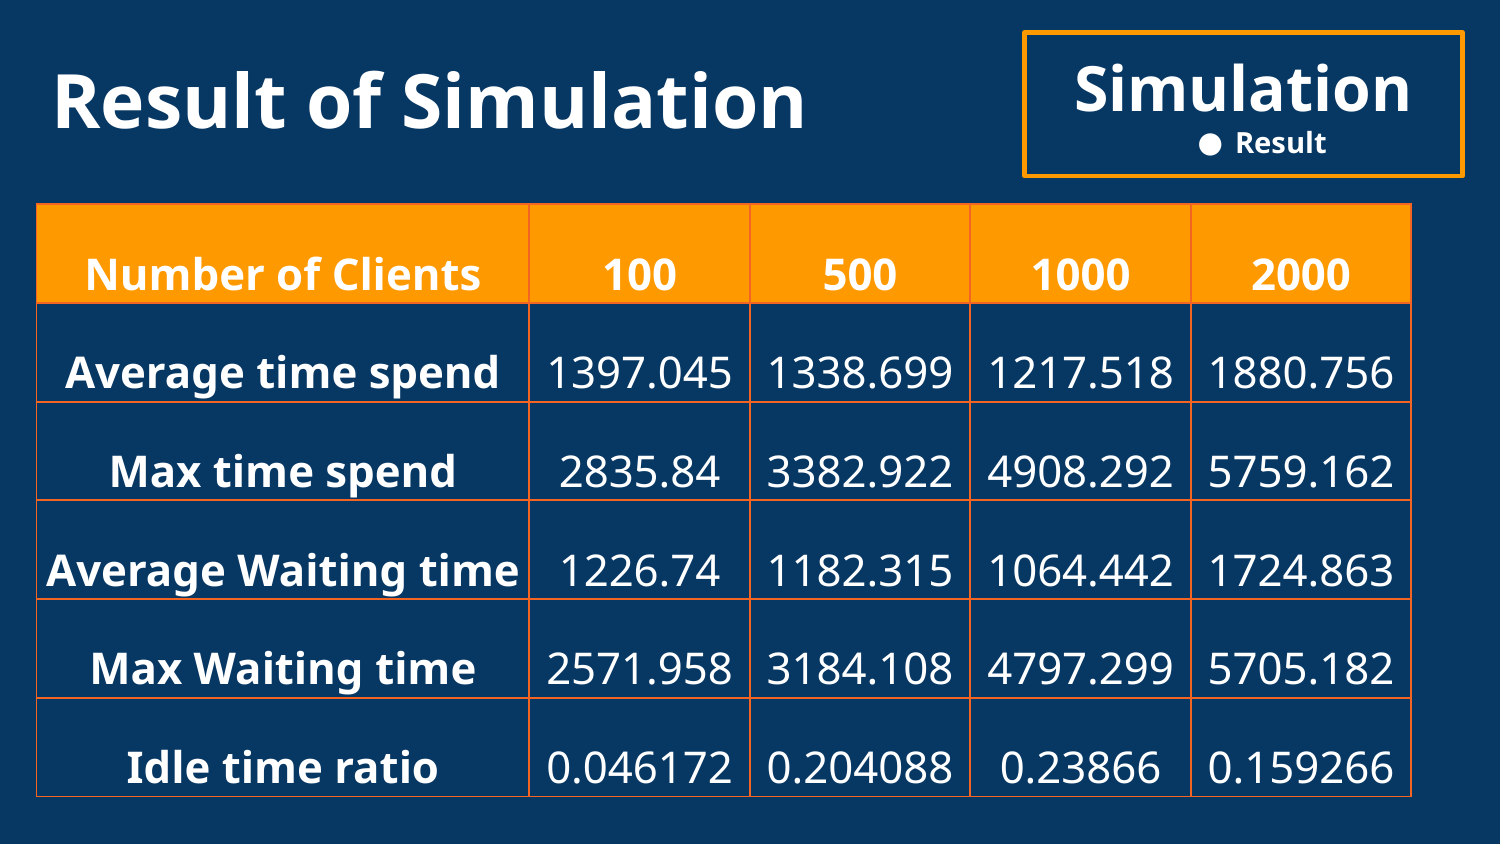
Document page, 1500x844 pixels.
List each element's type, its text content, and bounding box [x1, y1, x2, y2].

table_cell Average Waiting time [37, 501, 528, 598]
table_cell 1182.315 [751, 501, 969, 598]
table_cell 5759.162 [1192, 403, 1410, 499]
table_cell 2571.958 [530, 600, 749, 697]
table_header 2000 [1192, 205, 1410, 302]
table_cell 1397.045 [530, 304, 749, 401]
table_cell 1724.863 [1192, 501, 1410, 598]
table_cell Max time spend [37, 403, 528, 499]
table_cell 0.159266 [1192, 699, 1410, 796]
text_box Result of Simulation [36, 6, 1013, 191]
table_cell 3184.108 [751, 600, 969, 697]
table_cell Idle time ratio [37, 699, 528, 796]
table_cell 0.046172 [530, 699, 749, 796]
table_cell 2835.84 [530, 403, 749, 499]
table_cell 4797.299 [971, 600, 1190, 697]
table_cell 1226.74 [530, 501, 749, 598]
table_header Number of Clients [37, 205, 528, 302]
table_cell Max Waiting time [37, 600, 528, 697]
table_cell 5705.182 [1192, 600, 1410, 697]
table_cell 1064.442 [971, 501, 1190, 598]
text_box [0, 0, 920, 844]
text_box Simulation Result [1024, 32, 1463, 176]
table_cell 1217.518 [971, 304, 1190, 401]
table_cell 0.204088 [751, 699, 969, 796]
table_header 500 [751, 205, 969, 302]
table_cell 0.23866 [971, 699, 1190, 796]
table_header 1000 [971, 205, 1190, 302]
table_header 100 [530, 205, 749, 302]
table_cell 4908.292 [971, 403, 1190, 499]
table_cell Average time spend [37, 304, 528, 401]
table_cell 1338.699 [751, 304, 969, 401]
table_cell 3382.922 [751, 403, 969, 499]
table_cell 1880.756 [1192, 304, 1410, 401]
